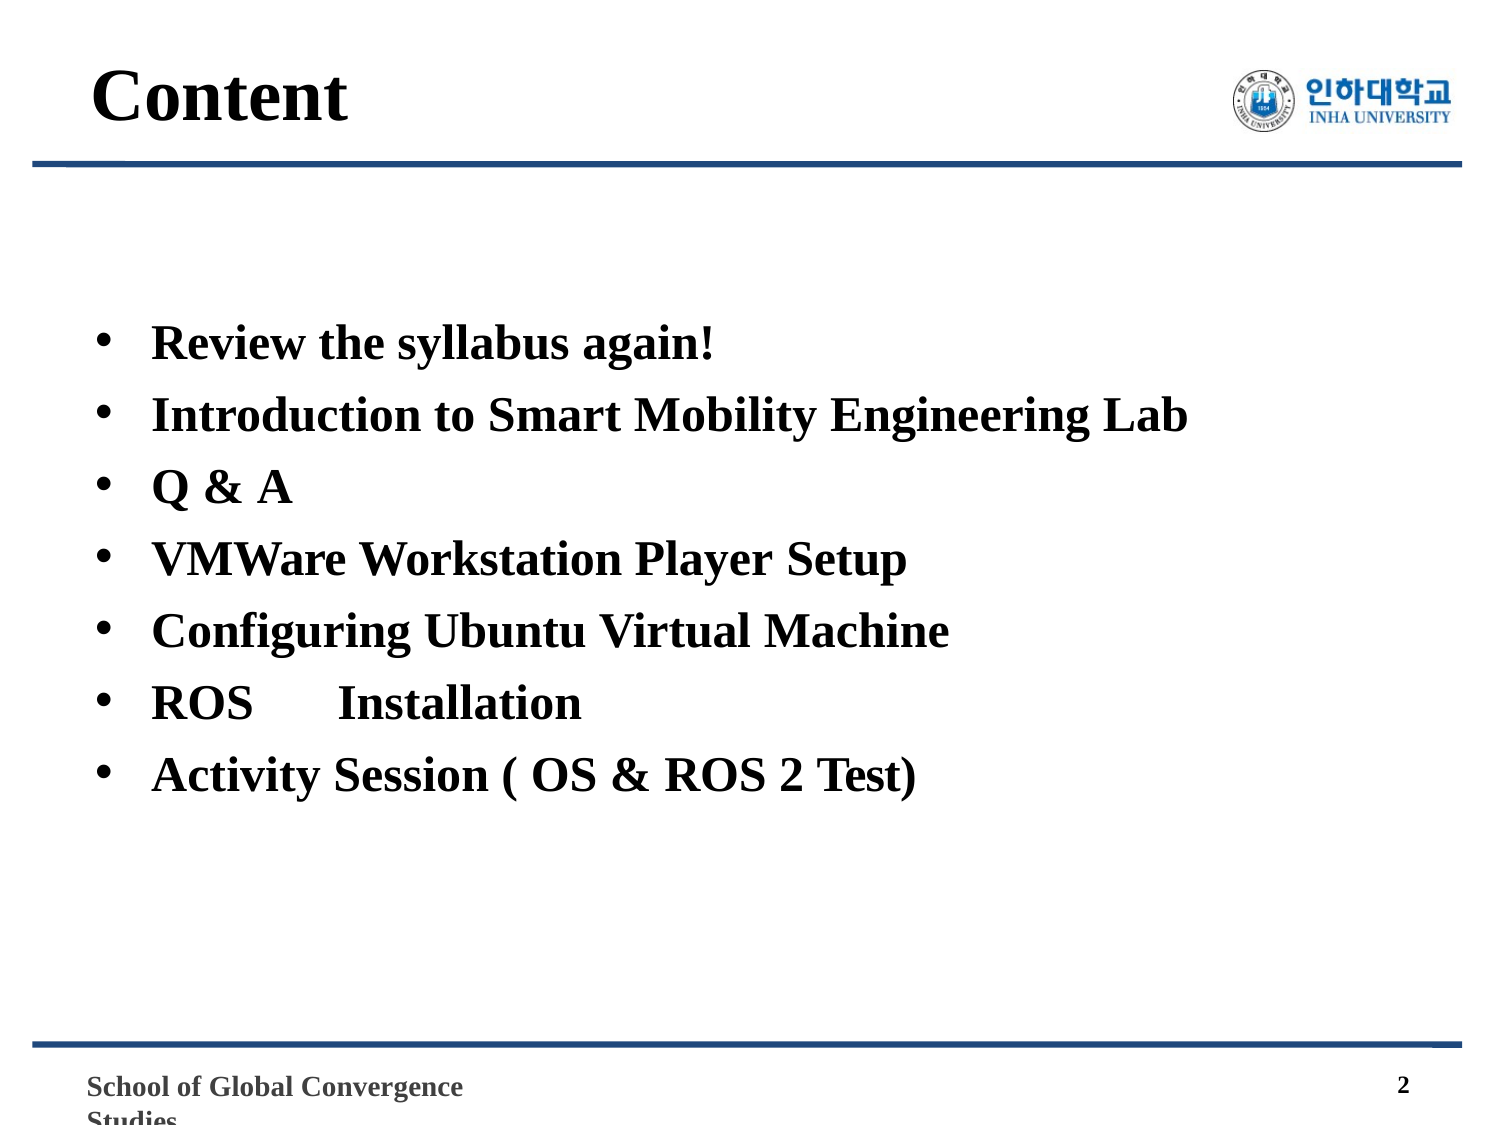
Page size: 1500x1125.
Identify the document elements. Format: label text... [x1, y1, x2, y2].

text_box School of Global Convergence Studies [84, 1065, 562, 1125]
text_box [1233, 68, 1457, 134]
text_box Review the syllabus again! Introduction to Smart Mobility Engineering Lab Q & A VMWare Workstation Player Setup Configuring Ubuntu Virtual Machine ROS Installation Activity Session ( OS & ROS 2 Test) [92, 295, 1193, 802]
text_box 2 [1395, 1066, 1413, 1099]
title Content [87, 43, 351, 234]
